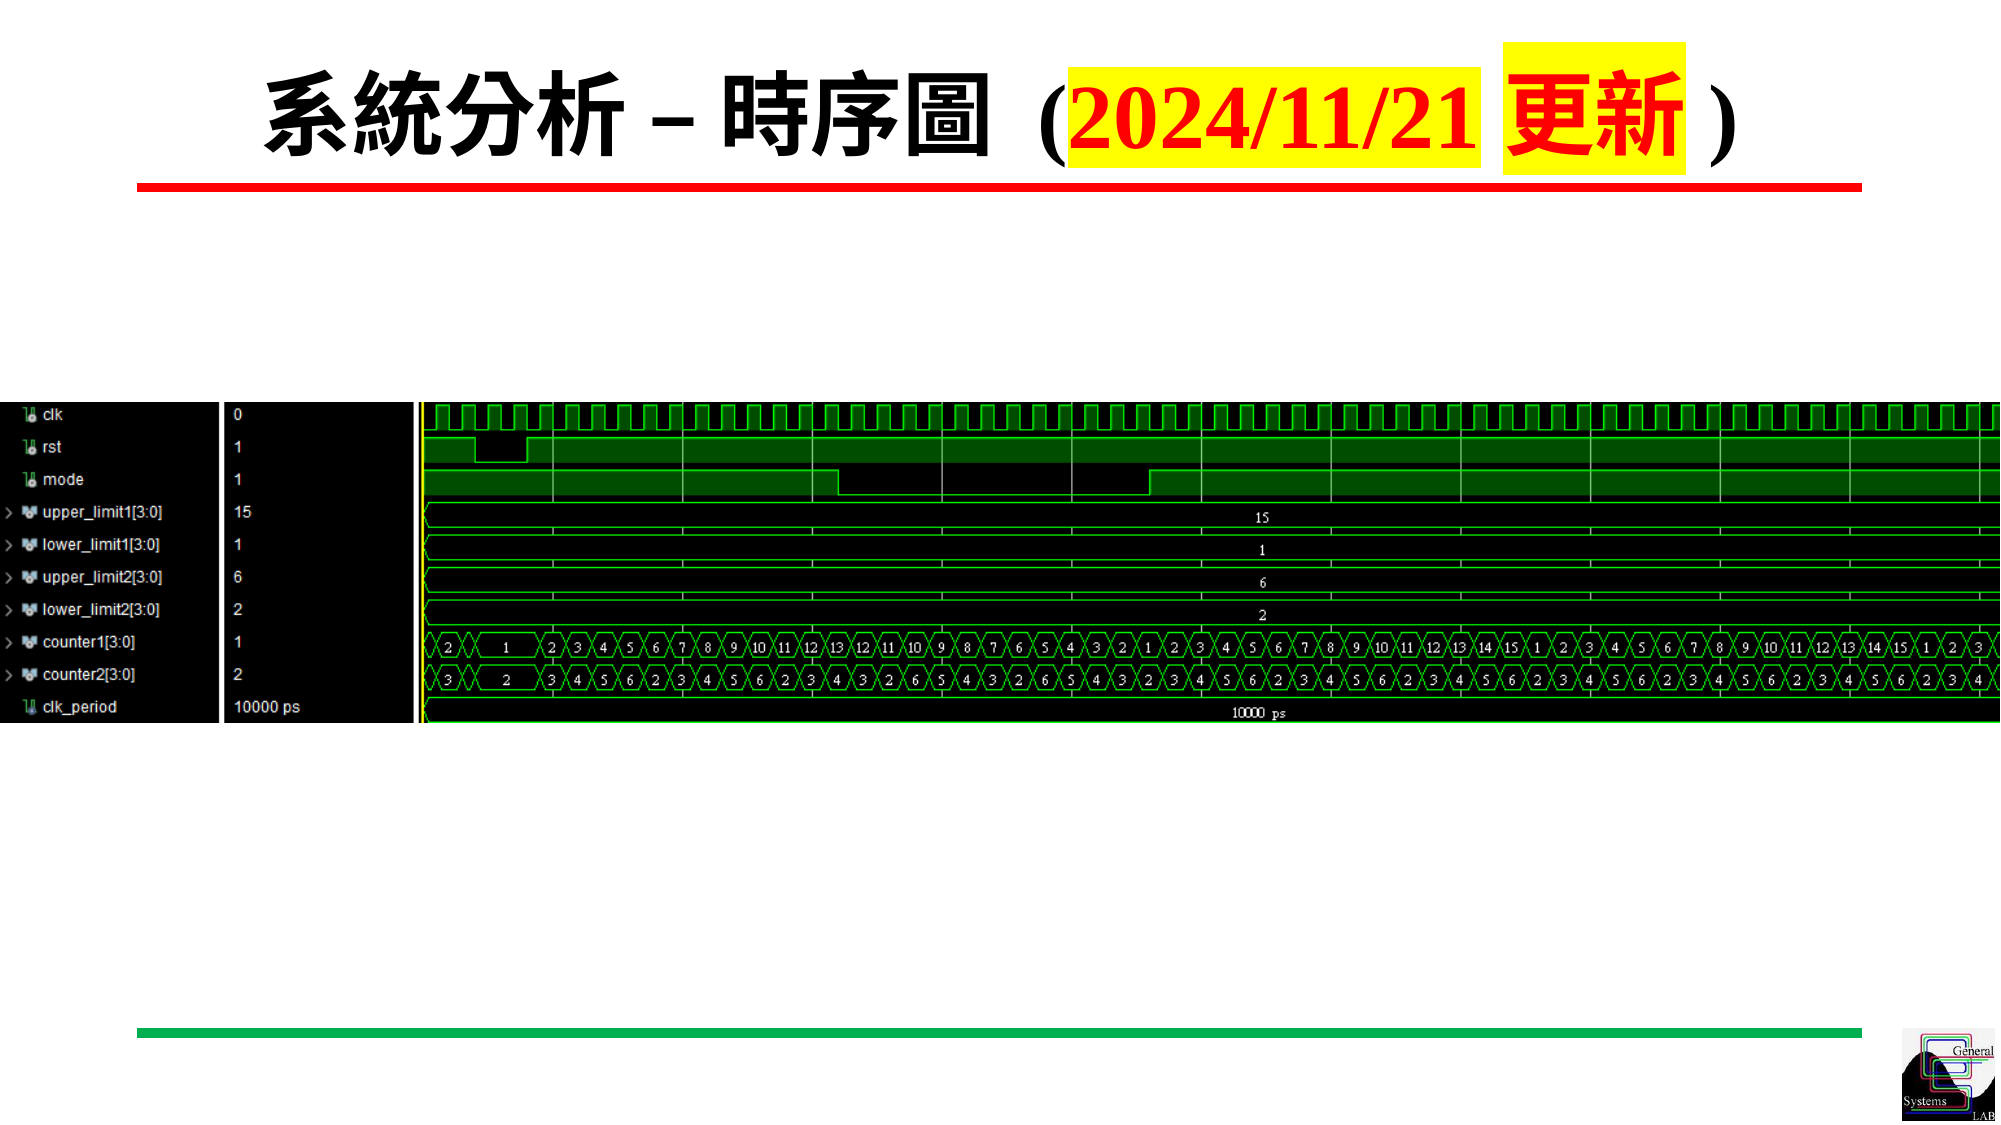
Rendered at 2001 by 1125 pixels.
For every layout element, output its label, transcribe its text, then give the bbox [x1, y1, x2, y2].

picture [0, 402, 2000, 723]
picture [1902, 1028, 1995, 1121]
title 系統分析 – 時序圖 (2024/11/21更新) [137, 59, 1863, 178]
